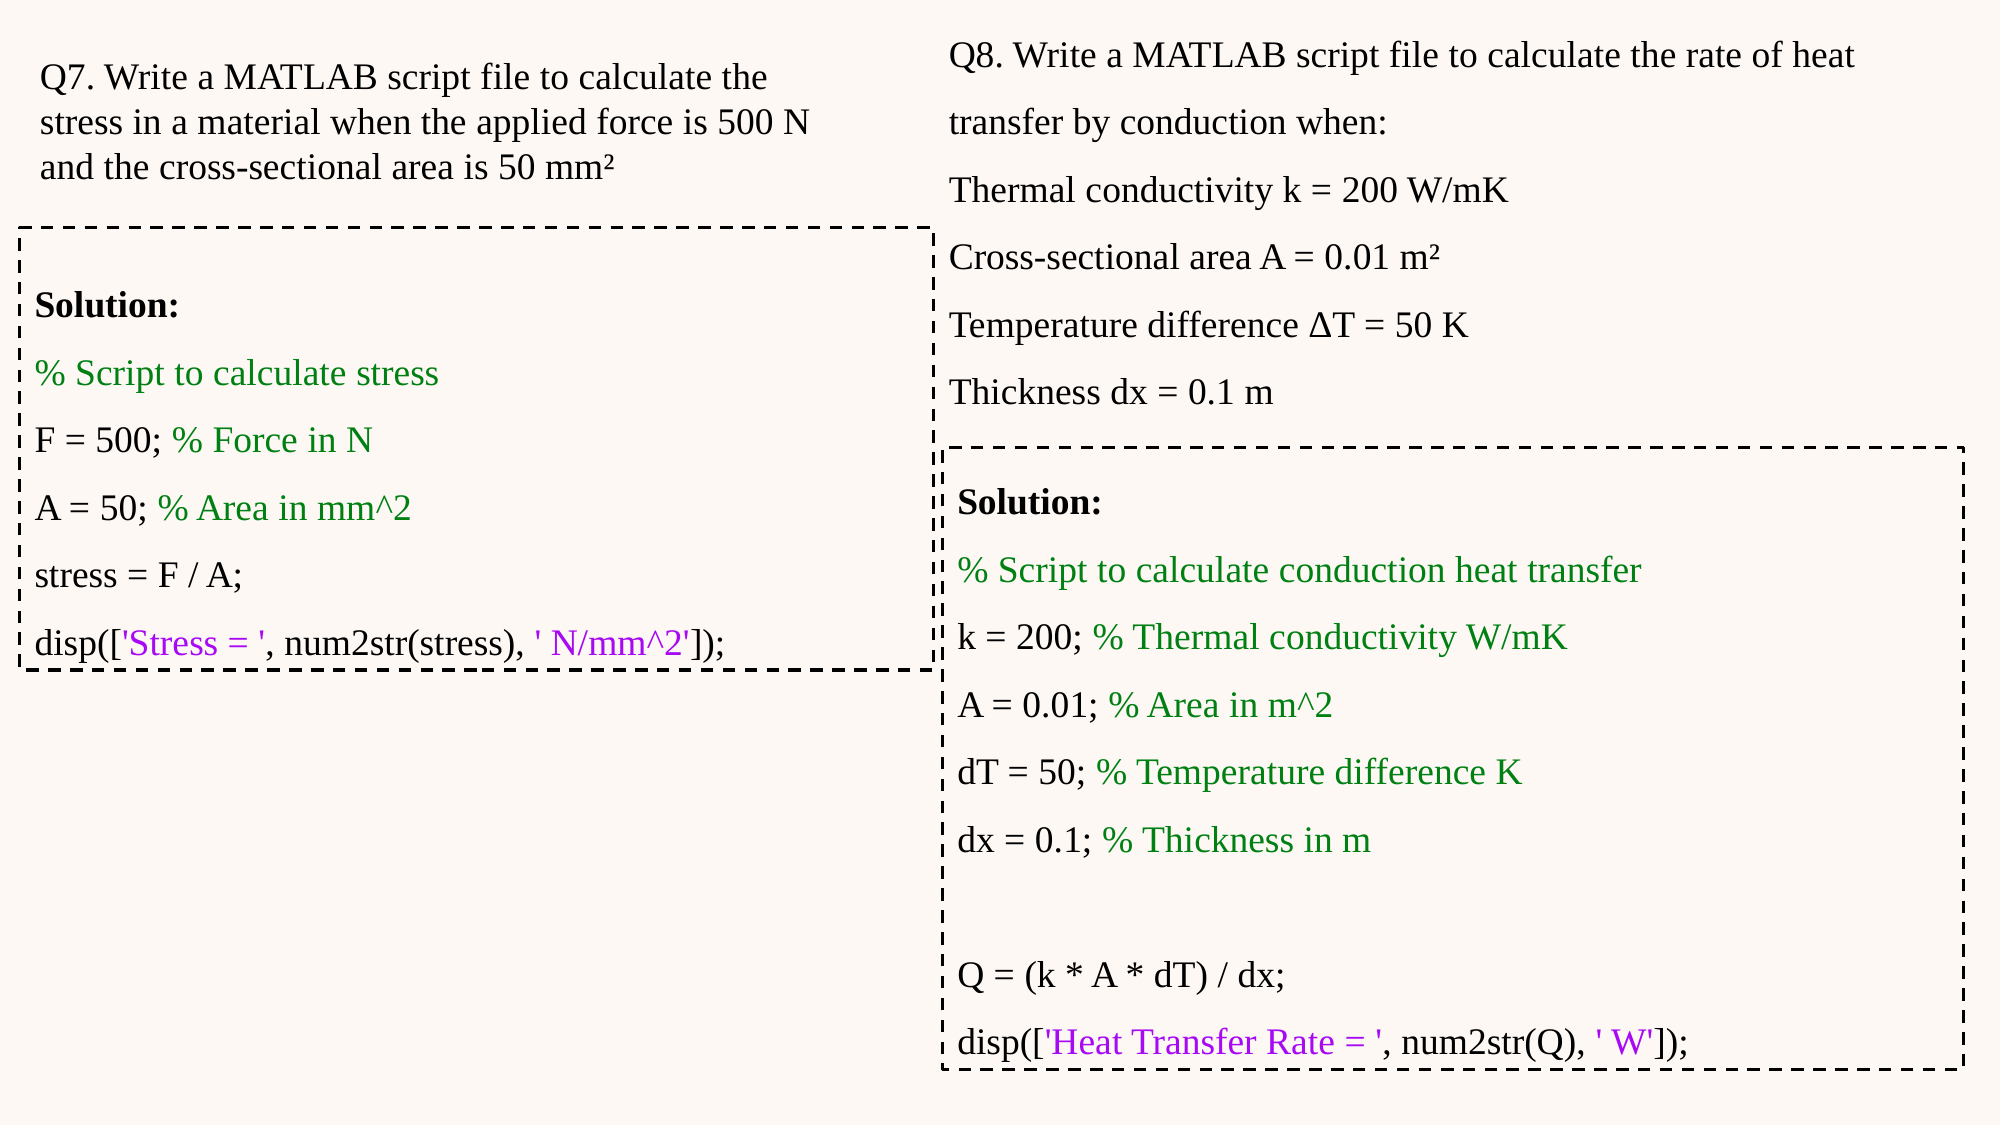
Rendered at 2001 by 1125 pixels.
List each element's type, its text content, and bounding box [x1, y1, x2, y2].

text_box Q7. Write a MATLAB script file to calculate the stress in a material when the applied force is 500 N and the cross-sectional area is 50 mm² [25, 45, 872, 195]
text_box Solution: % Script to calculate conduction heat transfer k = 200; % Thermal conductivity W/mK A = 0.01; % Area in m^2 dT = 50; % Temperature difference K dx = 0.1; % Thickness in m Q = (k * A * dT) / dx; disp(['Heat Transfer Rate = ', num2str(Q), ' W']); [942, 447, 1964, 1070]
text_box Solution: % Script to calculate stress F = 500; % Force in N A = 50; % Area in mm^2 stress = F / A; disp(['Stress = ', num2str(stress), ' N/mm^2']); [19, 227, 934, 671]
text_box Q8. Write a MATLAB script file to calculate the rate of heat transfer by conduction when: Thermal conductivity k = 200 W/mK Cross-sectional area A = 0.01 m² Temperature difference ΔT = 50 K Thickness dx = 0.1 m [933, 0, 1964, 420]
